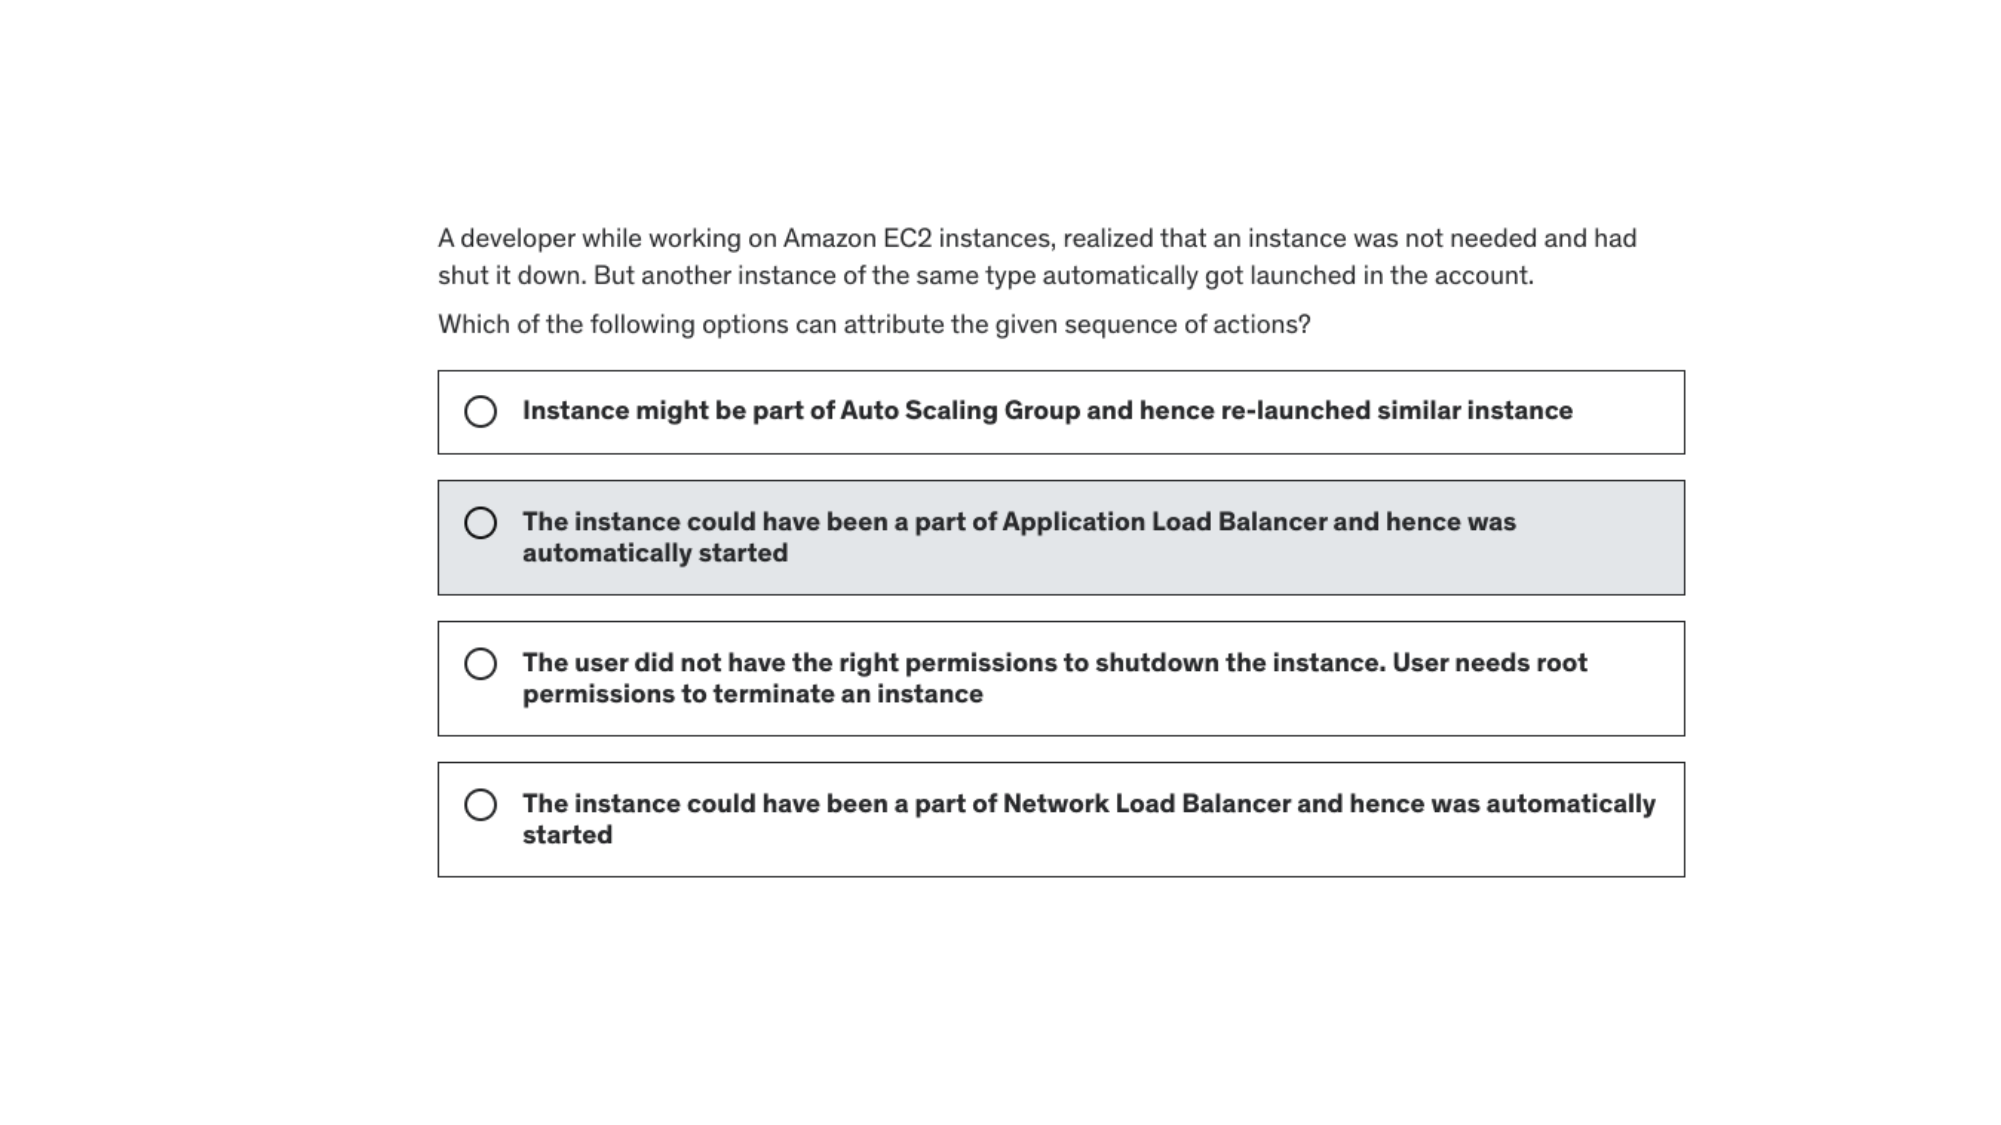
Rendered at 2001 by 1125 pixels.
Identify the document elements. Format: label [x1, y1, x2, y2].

picture [426, 210, 1702, 900]
